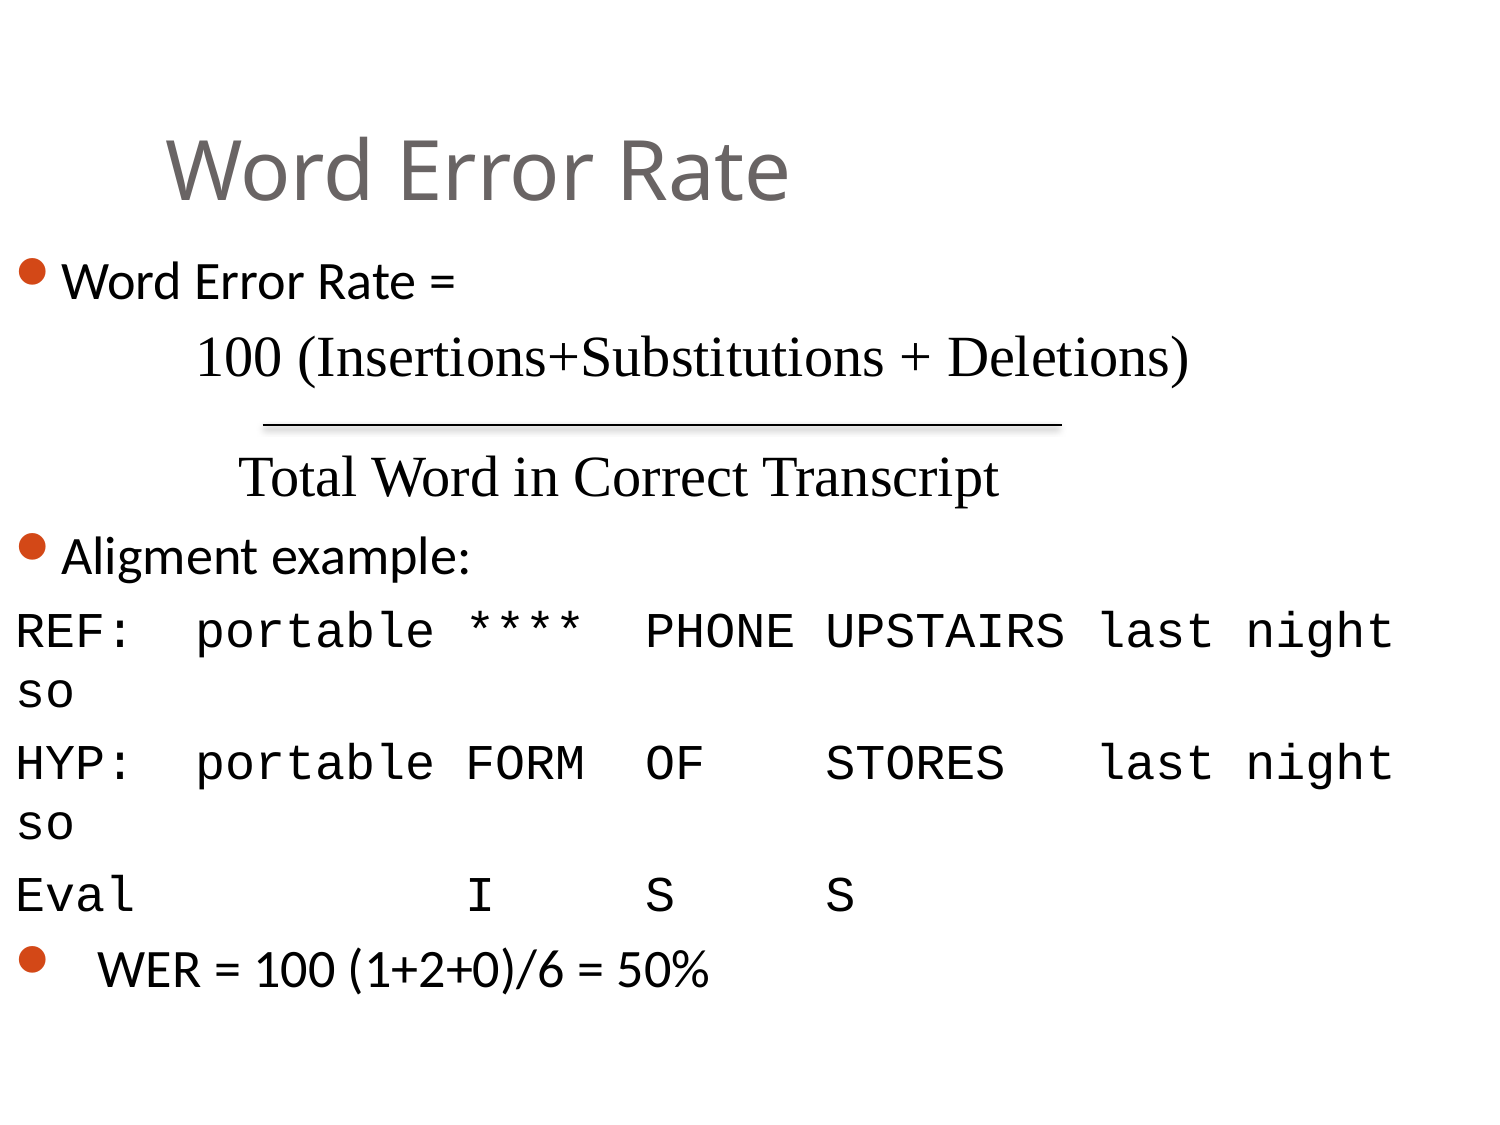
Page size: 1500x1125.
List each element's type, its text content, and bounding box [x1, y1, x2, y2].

list Word Error Rate = 100 (Insertions+Substitutions + Deletions) Total Word in Correct Transcript Aligment example: REF: portable **** PHONE UPSTAIRS last night so HYP: portable FORM OF STORES last night so Eval I S S WER = 100 (1+2+0)/6 = 50% [0, 237, 1500, 988]
title Word Error Rate [149, 44, 1426, 233]
